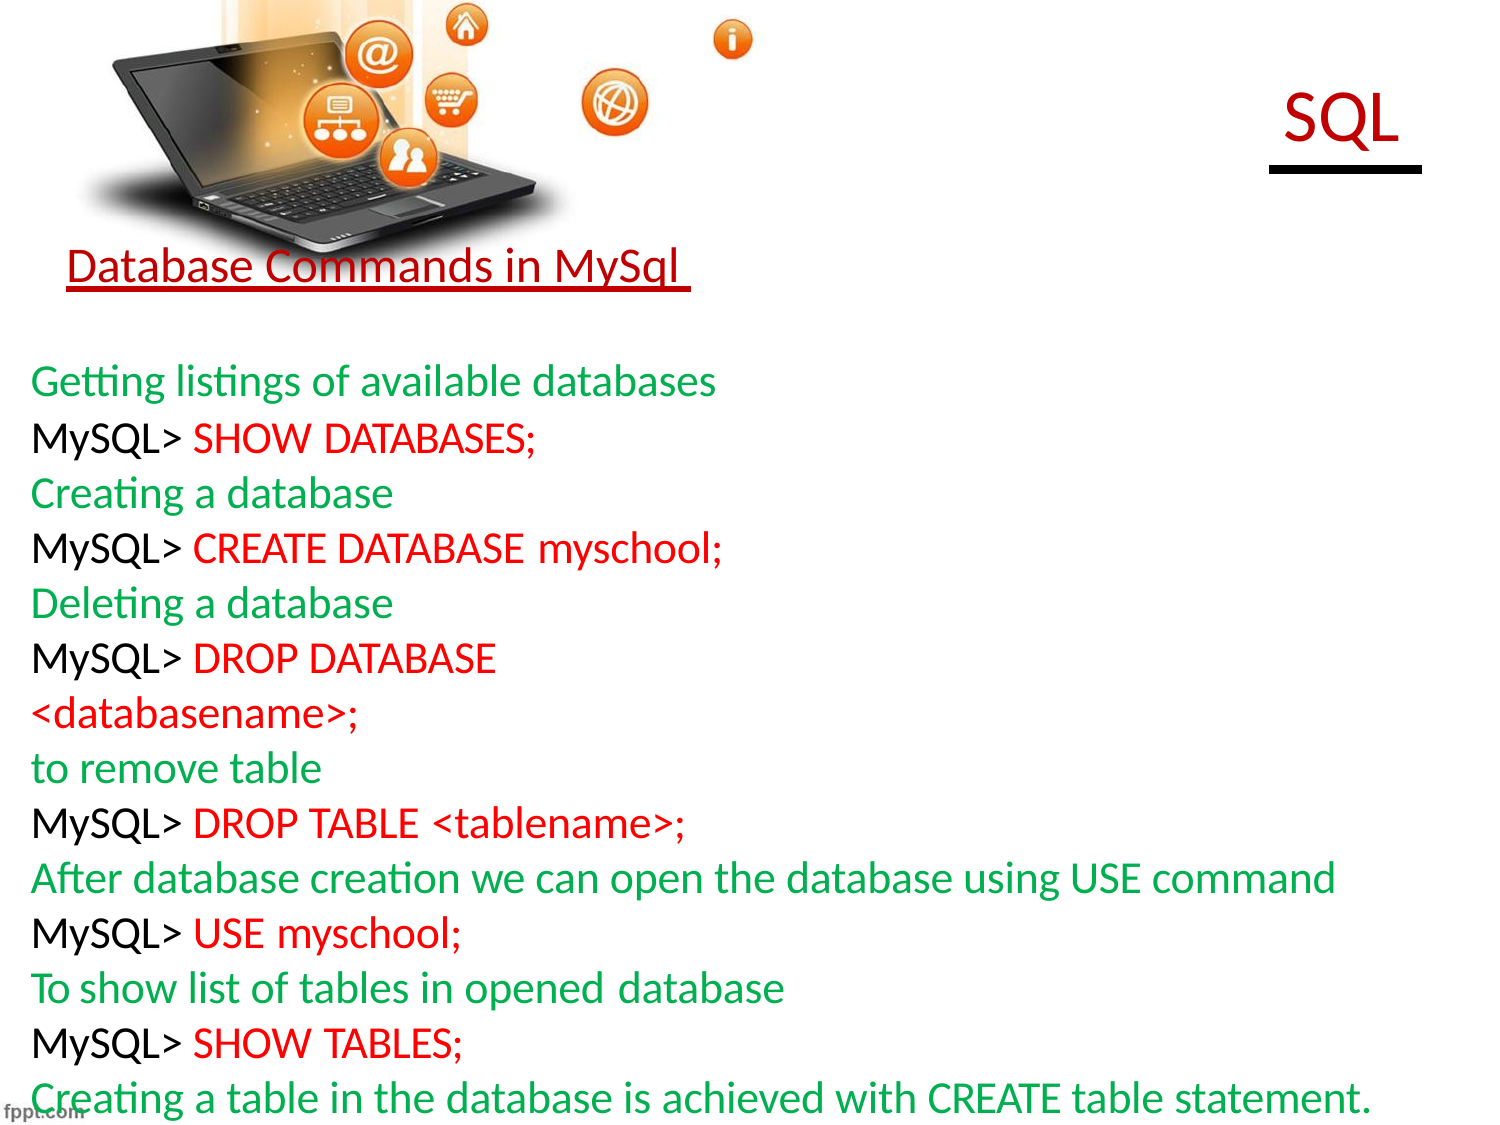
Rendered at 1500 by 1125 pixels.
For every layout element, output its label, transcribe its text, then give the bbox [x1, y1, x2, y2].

title SQL [97, 64, 1403, 255]
text_box Database Commands in MySql Getting listings of available databases MySQL> SHOW DATABASES; Creating a database MySQL> CREATE DATABASE myschool; Deleting a database MySQL> DROP DATABASE <databasename>; to remove table MySQL> DROP TABLE <tablename>; After database creation we can open the database using USE command MySQL> USE myschool; To show list of tables in opened database MySQL> SHOW TABLES; Creating a table in the database is achieved with CREATE table statement. [28, 230, 1500, 1123]
picture [0, 0, 767, 1125]
